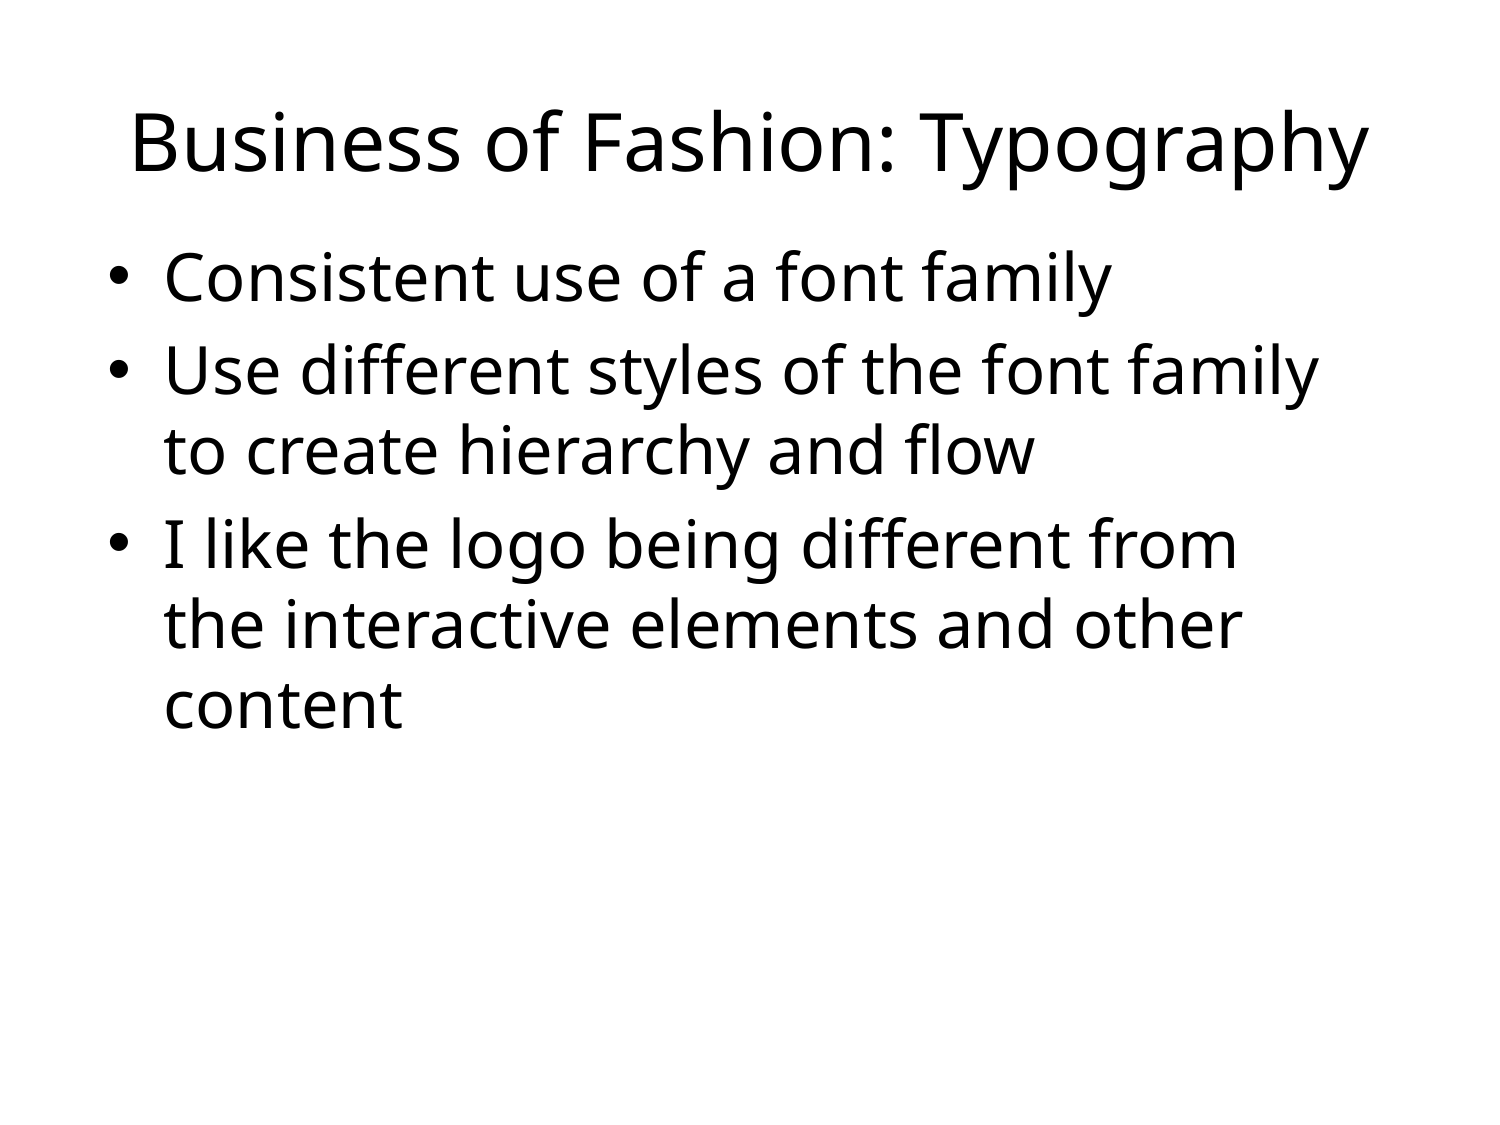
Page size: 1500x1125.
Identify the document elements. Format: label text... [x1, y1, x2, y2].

text_box Consistent use of a font family Use different styles of the font family to create hierarchy and flow I like the logo being different from the interactive elements and other content [92, 226, 1359, 774]
title Business of Fashion: Typography [75, 45, 1425, 233]
